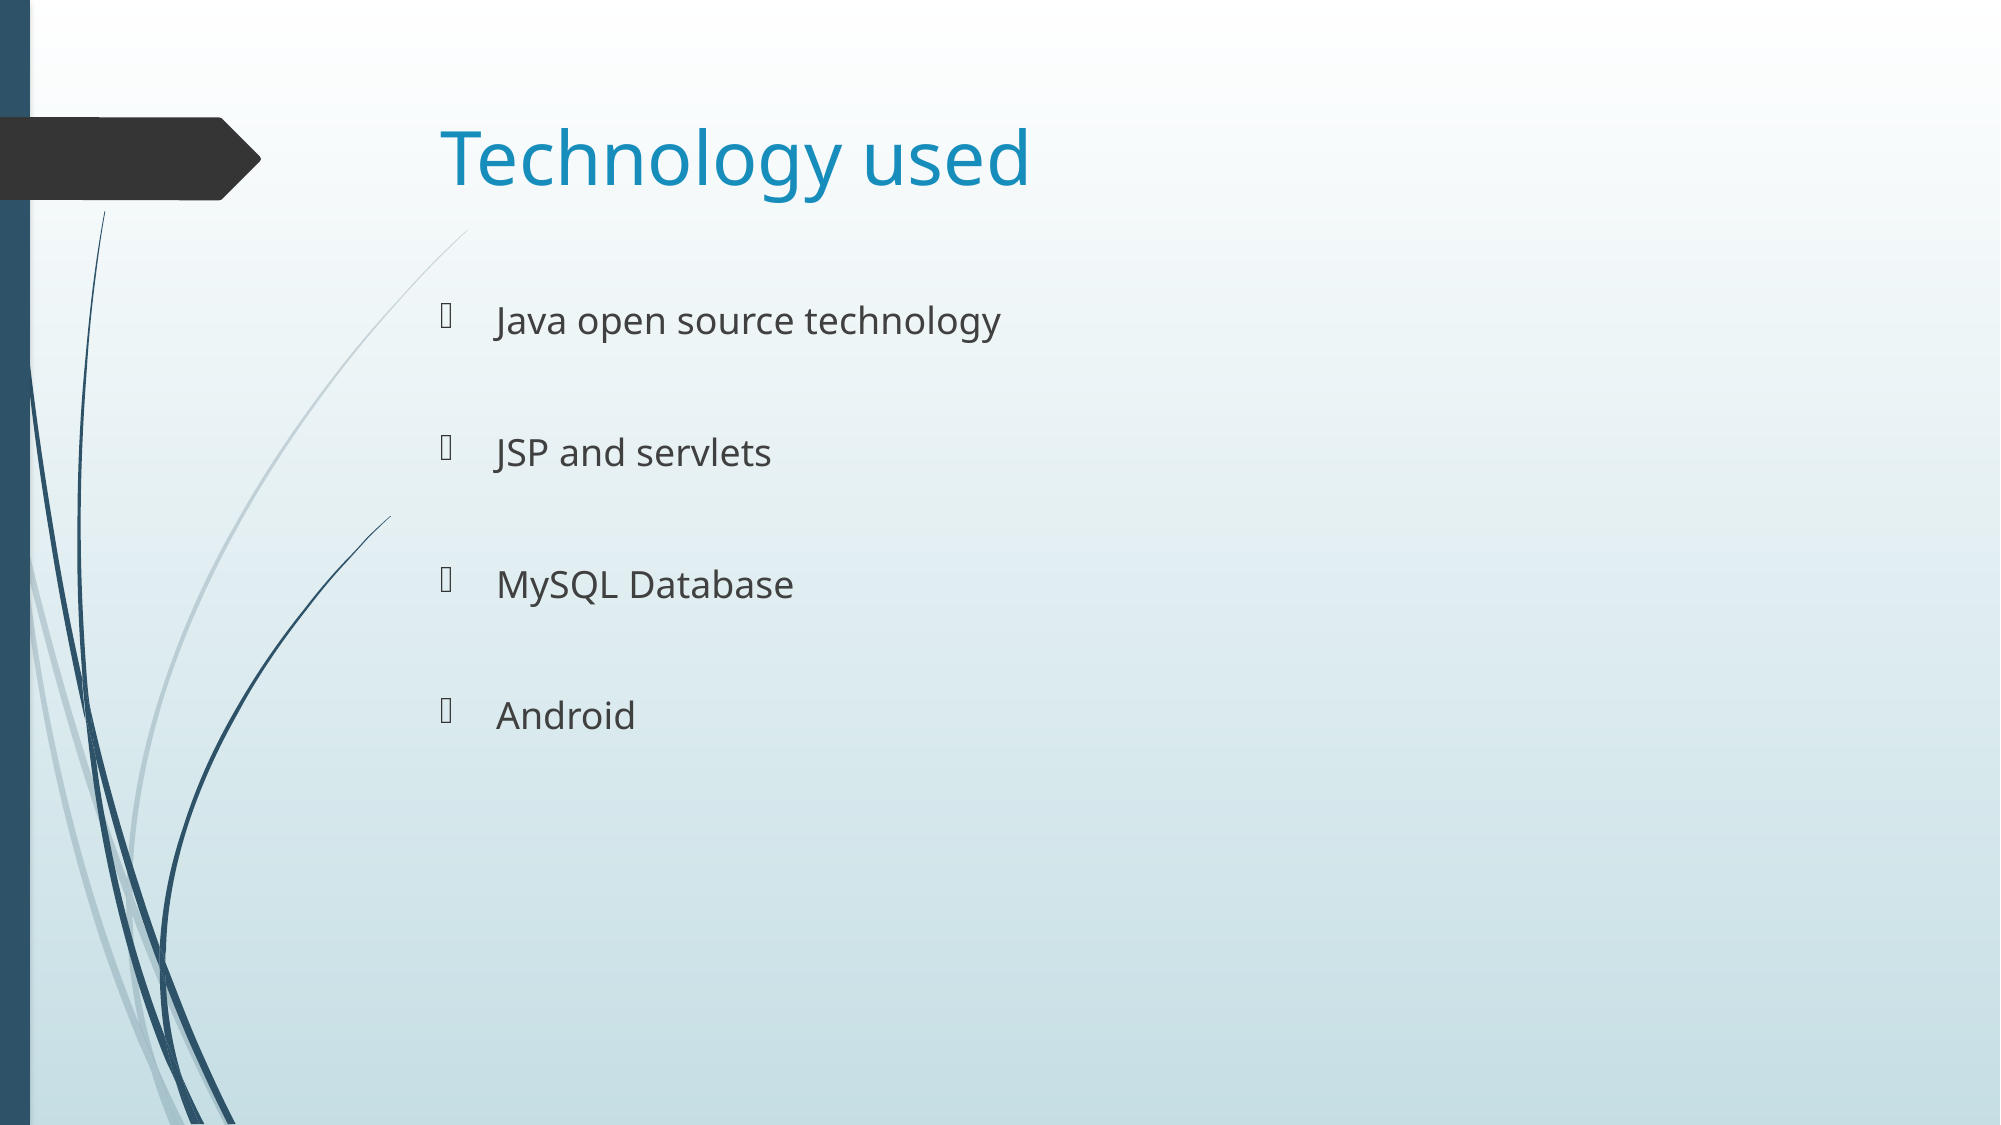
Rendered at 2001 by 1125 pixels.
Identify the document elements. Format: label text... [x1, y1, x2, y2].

title Technology used [425, 102, 1888, 289]
list Java open source technology JSP and servlets MySQL Database Android [424, 289, 1888, 970]
